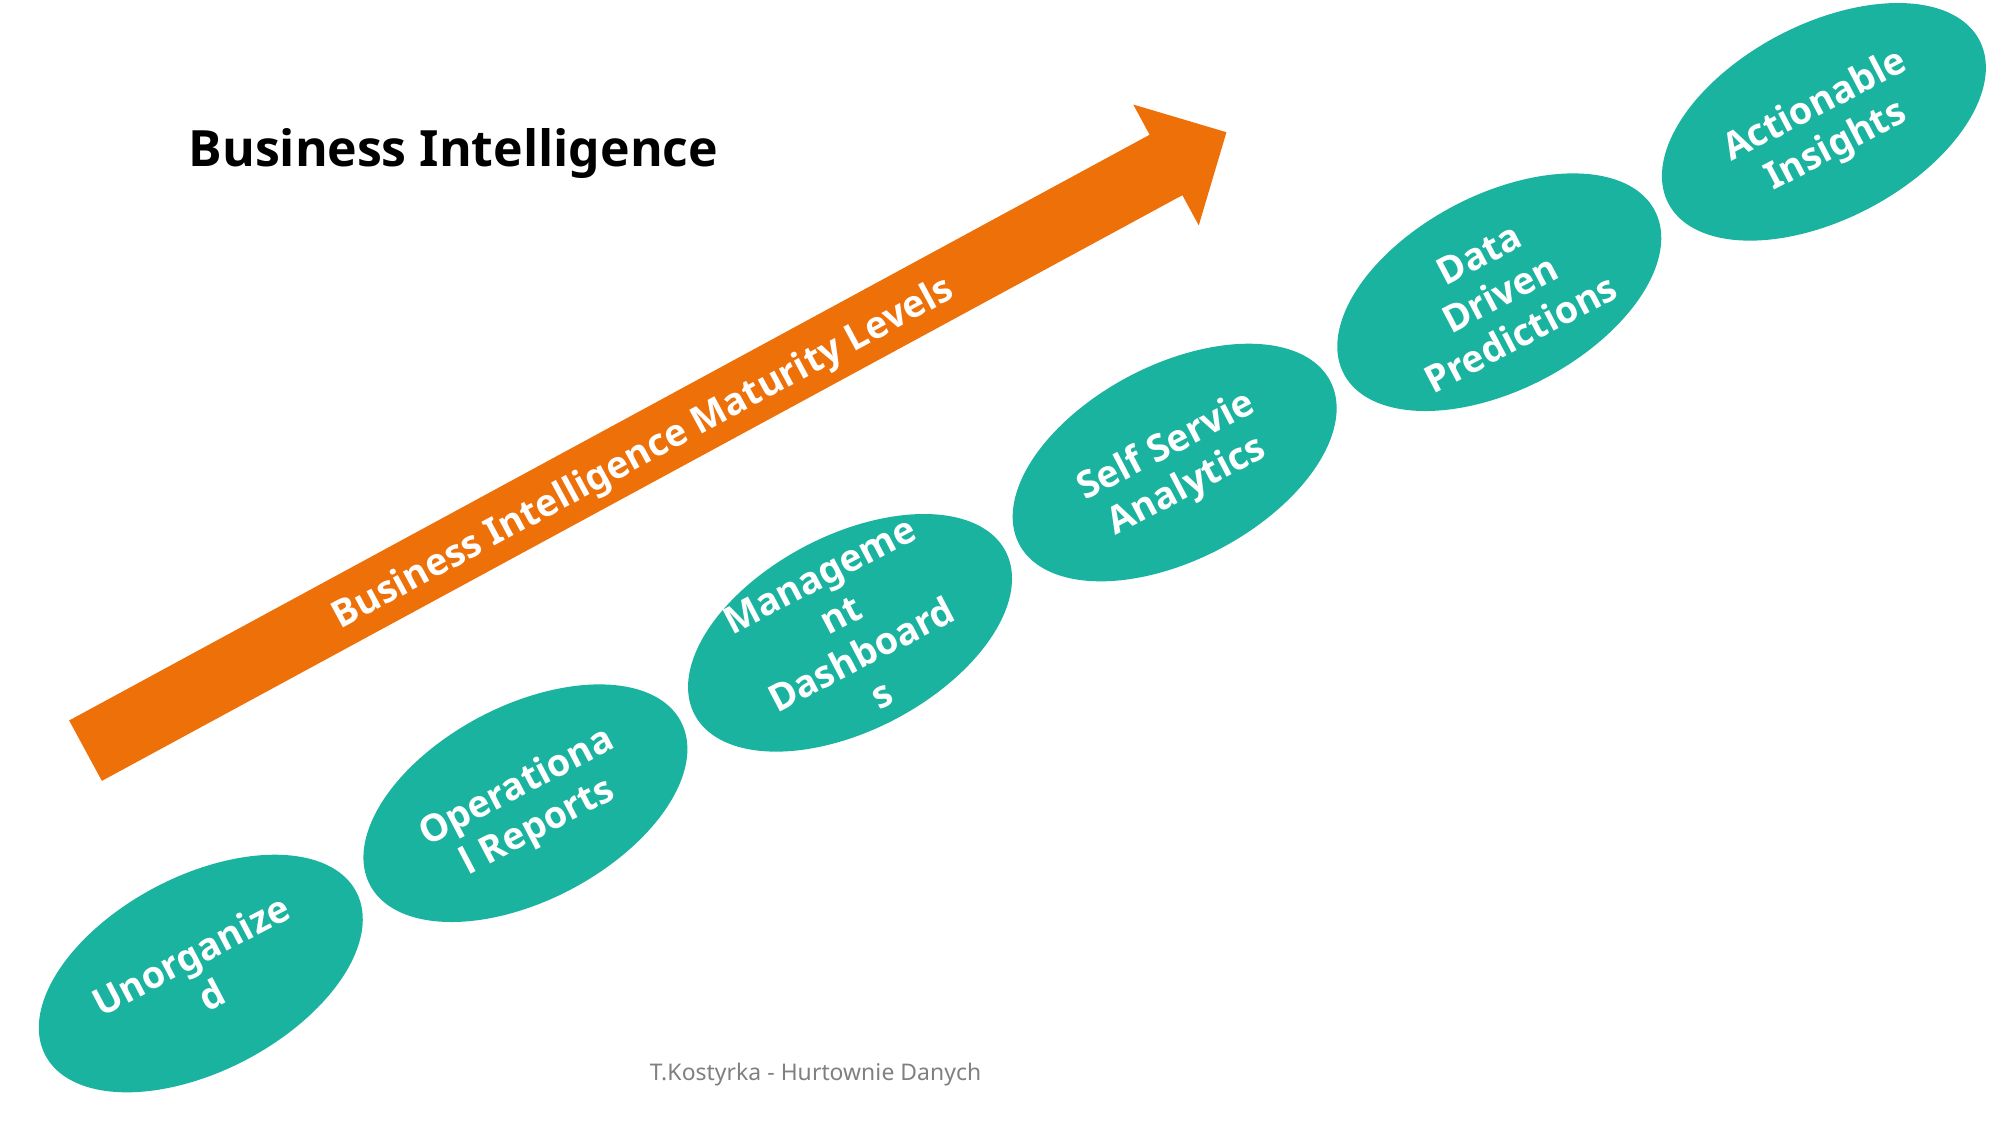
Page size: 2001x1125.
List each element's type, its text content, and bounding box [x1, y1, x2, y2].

text_box Business Intelligence Maturity Levels [69, 646, 351, 781]
text_box Business Intelligence [99, 108, 1738, 184]
footer T.Kostyrka - Hurtownie Danych [634, 1042, 1605, 1103]
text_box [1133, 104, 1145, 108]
text_box Business Intelligence Maturity Levels [569, 184, 1212, 449]
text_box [0, 449, 2000, 646]
